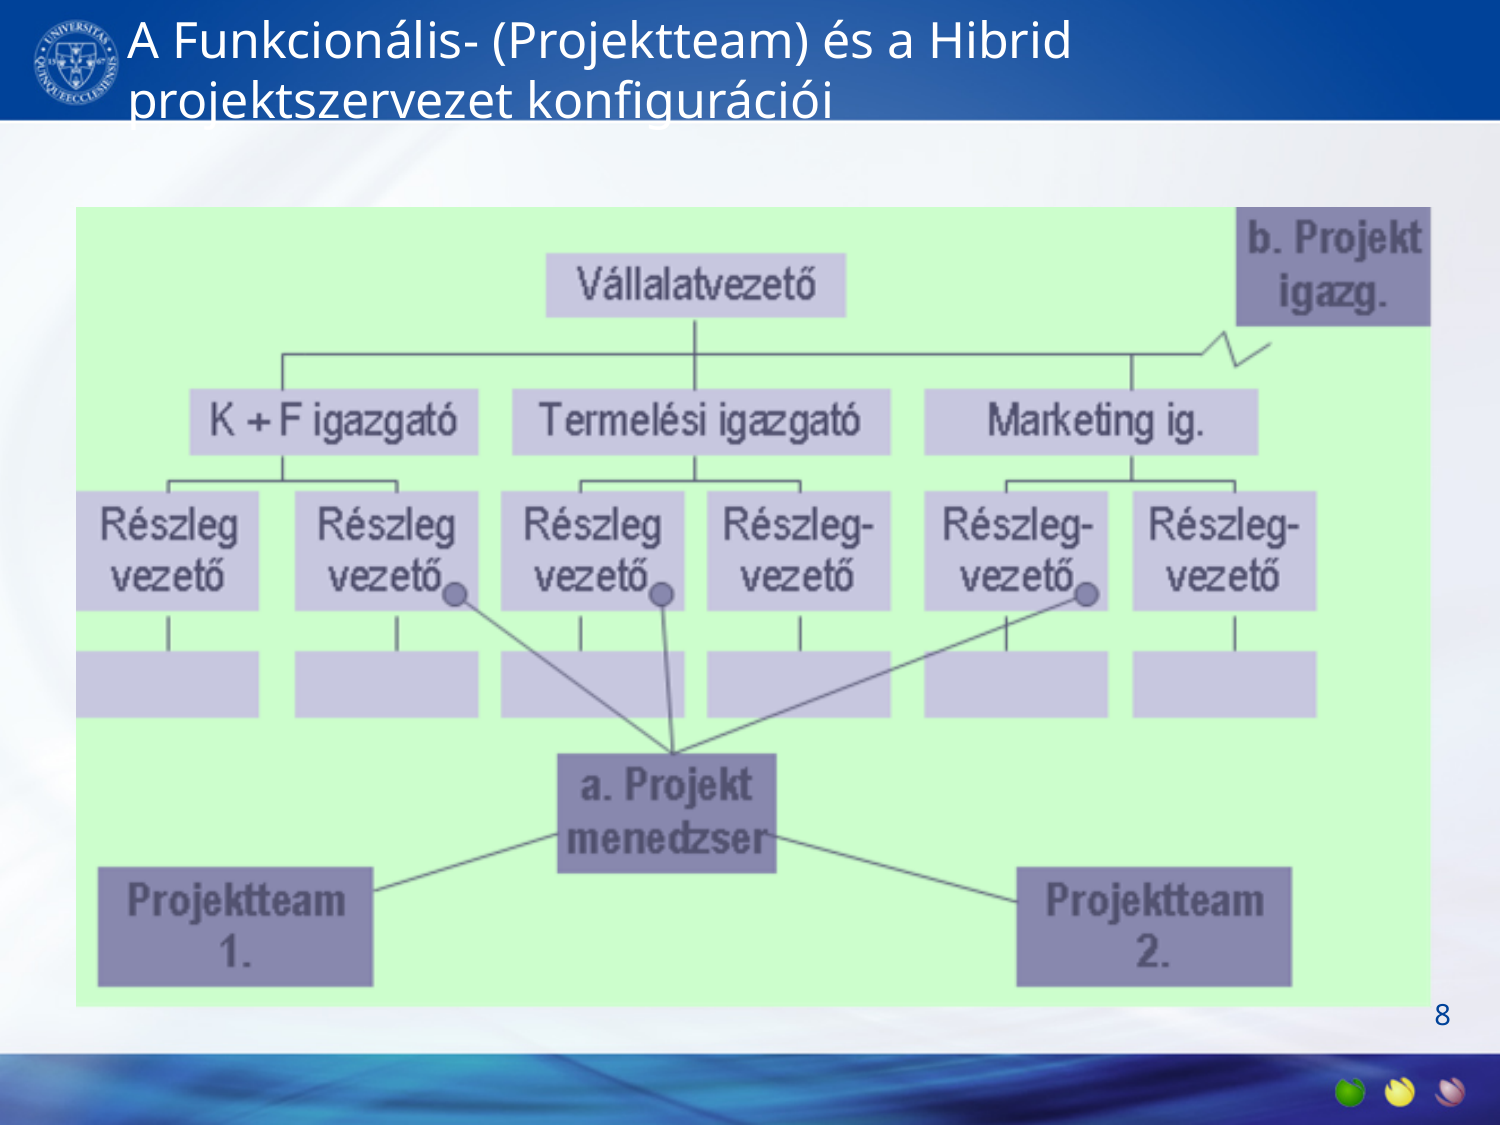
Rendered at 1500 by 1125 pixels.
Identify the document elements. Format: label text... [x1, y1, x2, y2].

slide_number 8 [1115, 988, 1467, 1036]
title A Funkcionális- (Projektteam) és a Hibrid projektszervezet konfigurációi [111, 18, 1388, 118]
picture [0, 0, 1500, 1125]
